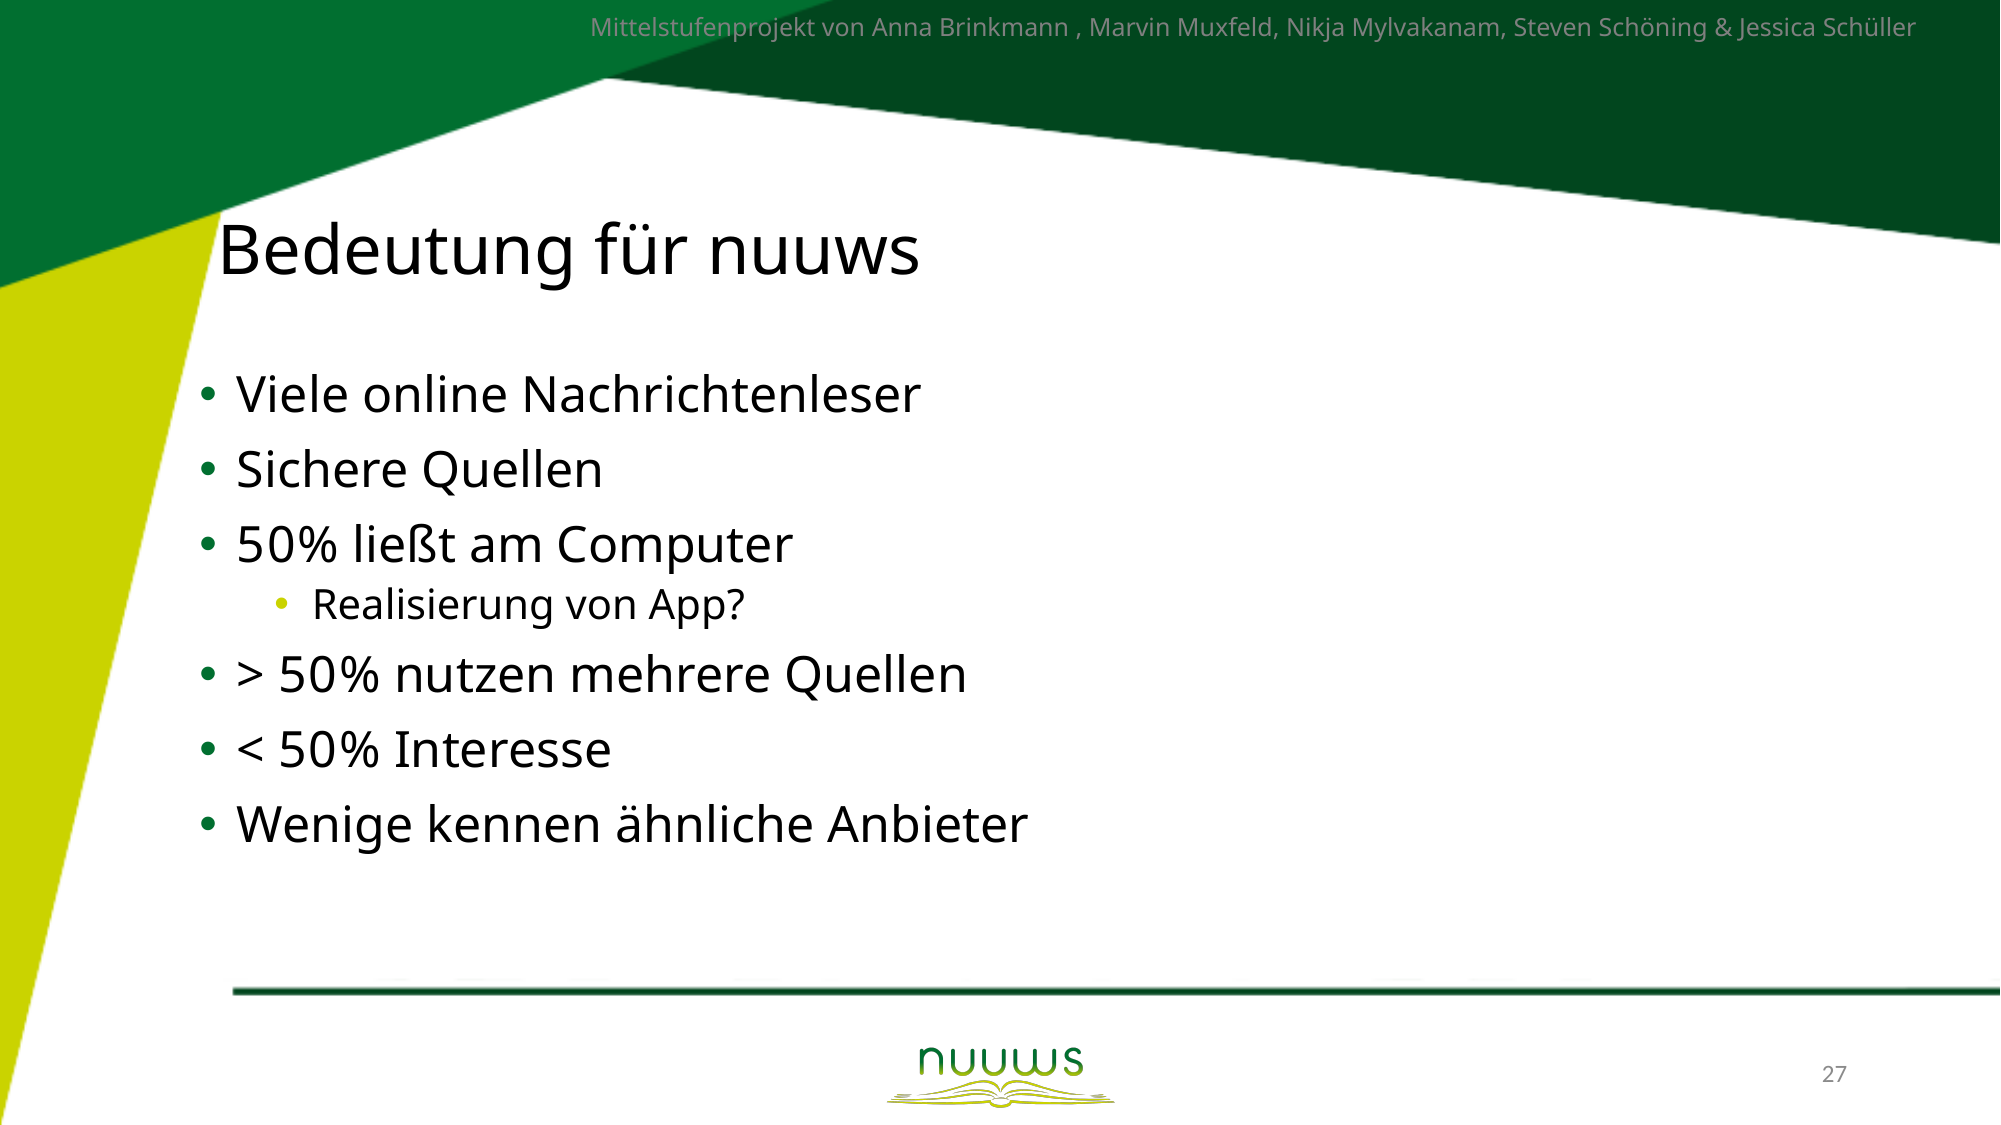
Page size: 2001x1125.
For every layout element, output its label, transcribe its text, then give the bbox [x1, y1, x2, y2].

picture [0, 0, 2000, 1125]
slide_number 27 [1412, 1042, 1863, 1103]
title Bedeutung für nuuws [202, 143, 1881, 361]
list Viele online Nachrichtenleser Sichere Quellen 50% ließt am Computer Realisierung von App? > 50% nutzen mehrere Quellen < 50% Interesse Wenige kennen ähnliche Anbieter [184, 362, 1863, 970]
